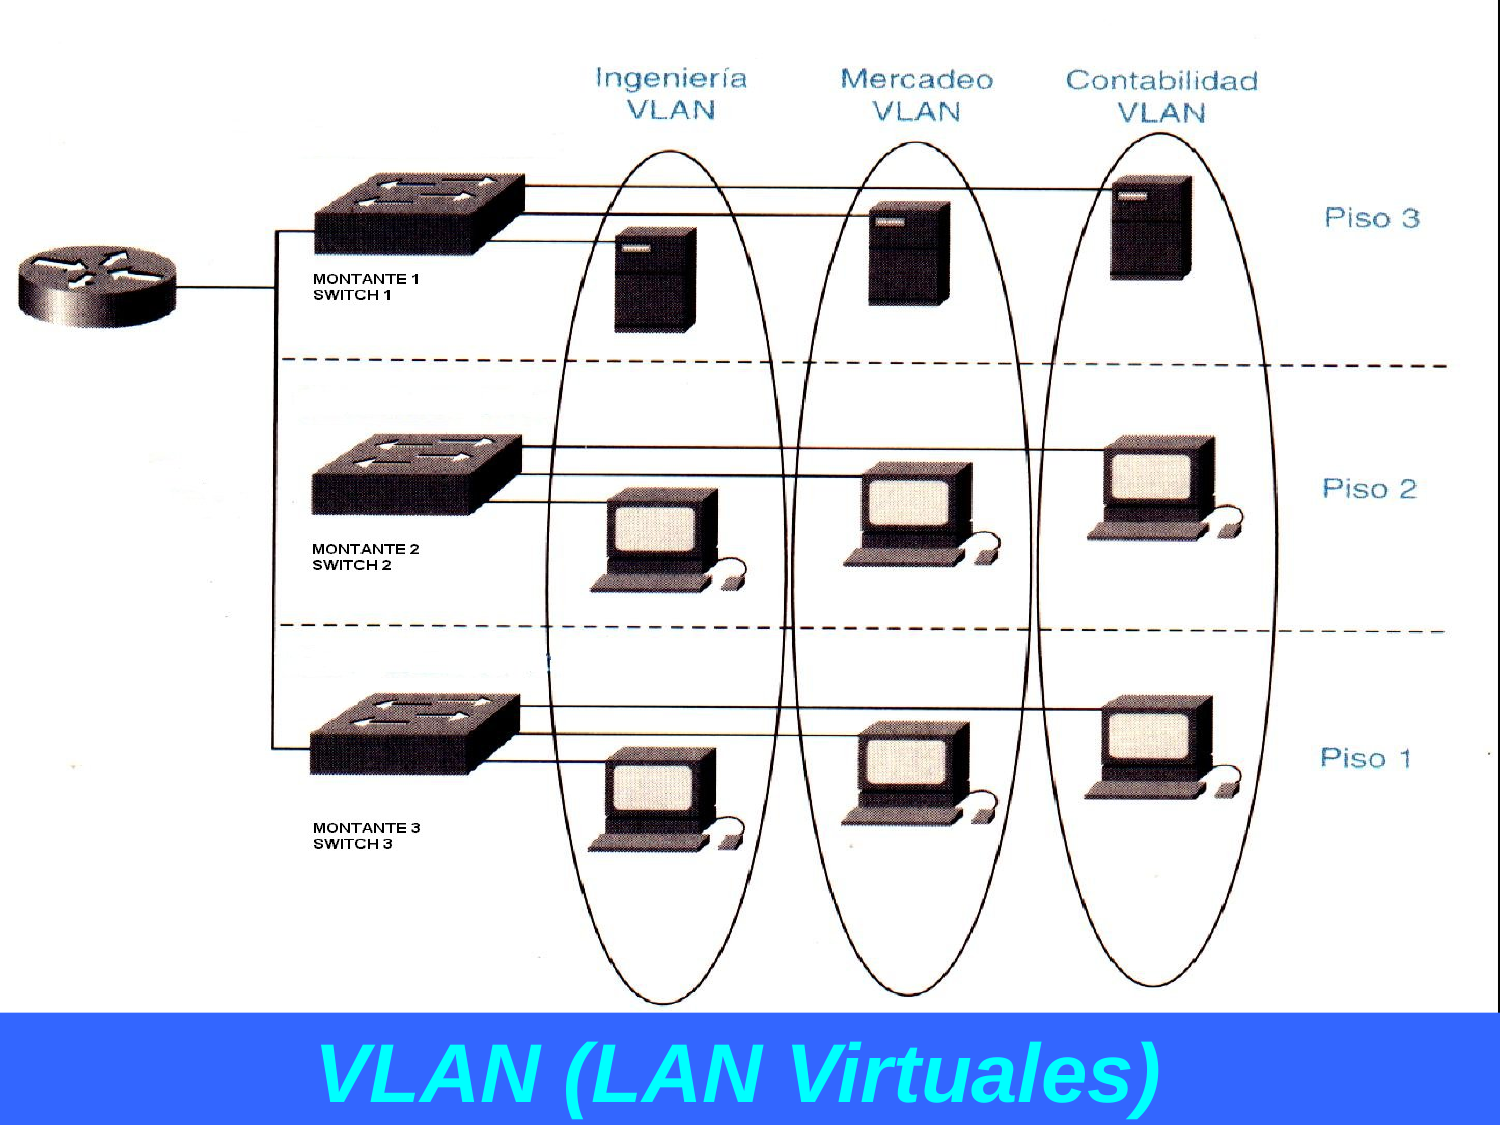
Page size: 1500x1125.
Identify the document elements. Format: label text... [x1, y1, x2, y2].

picture [0, 0, 1500, 1048]
title VLAN (LAN Virtuales) [0, 1053, 1500, 1125]
